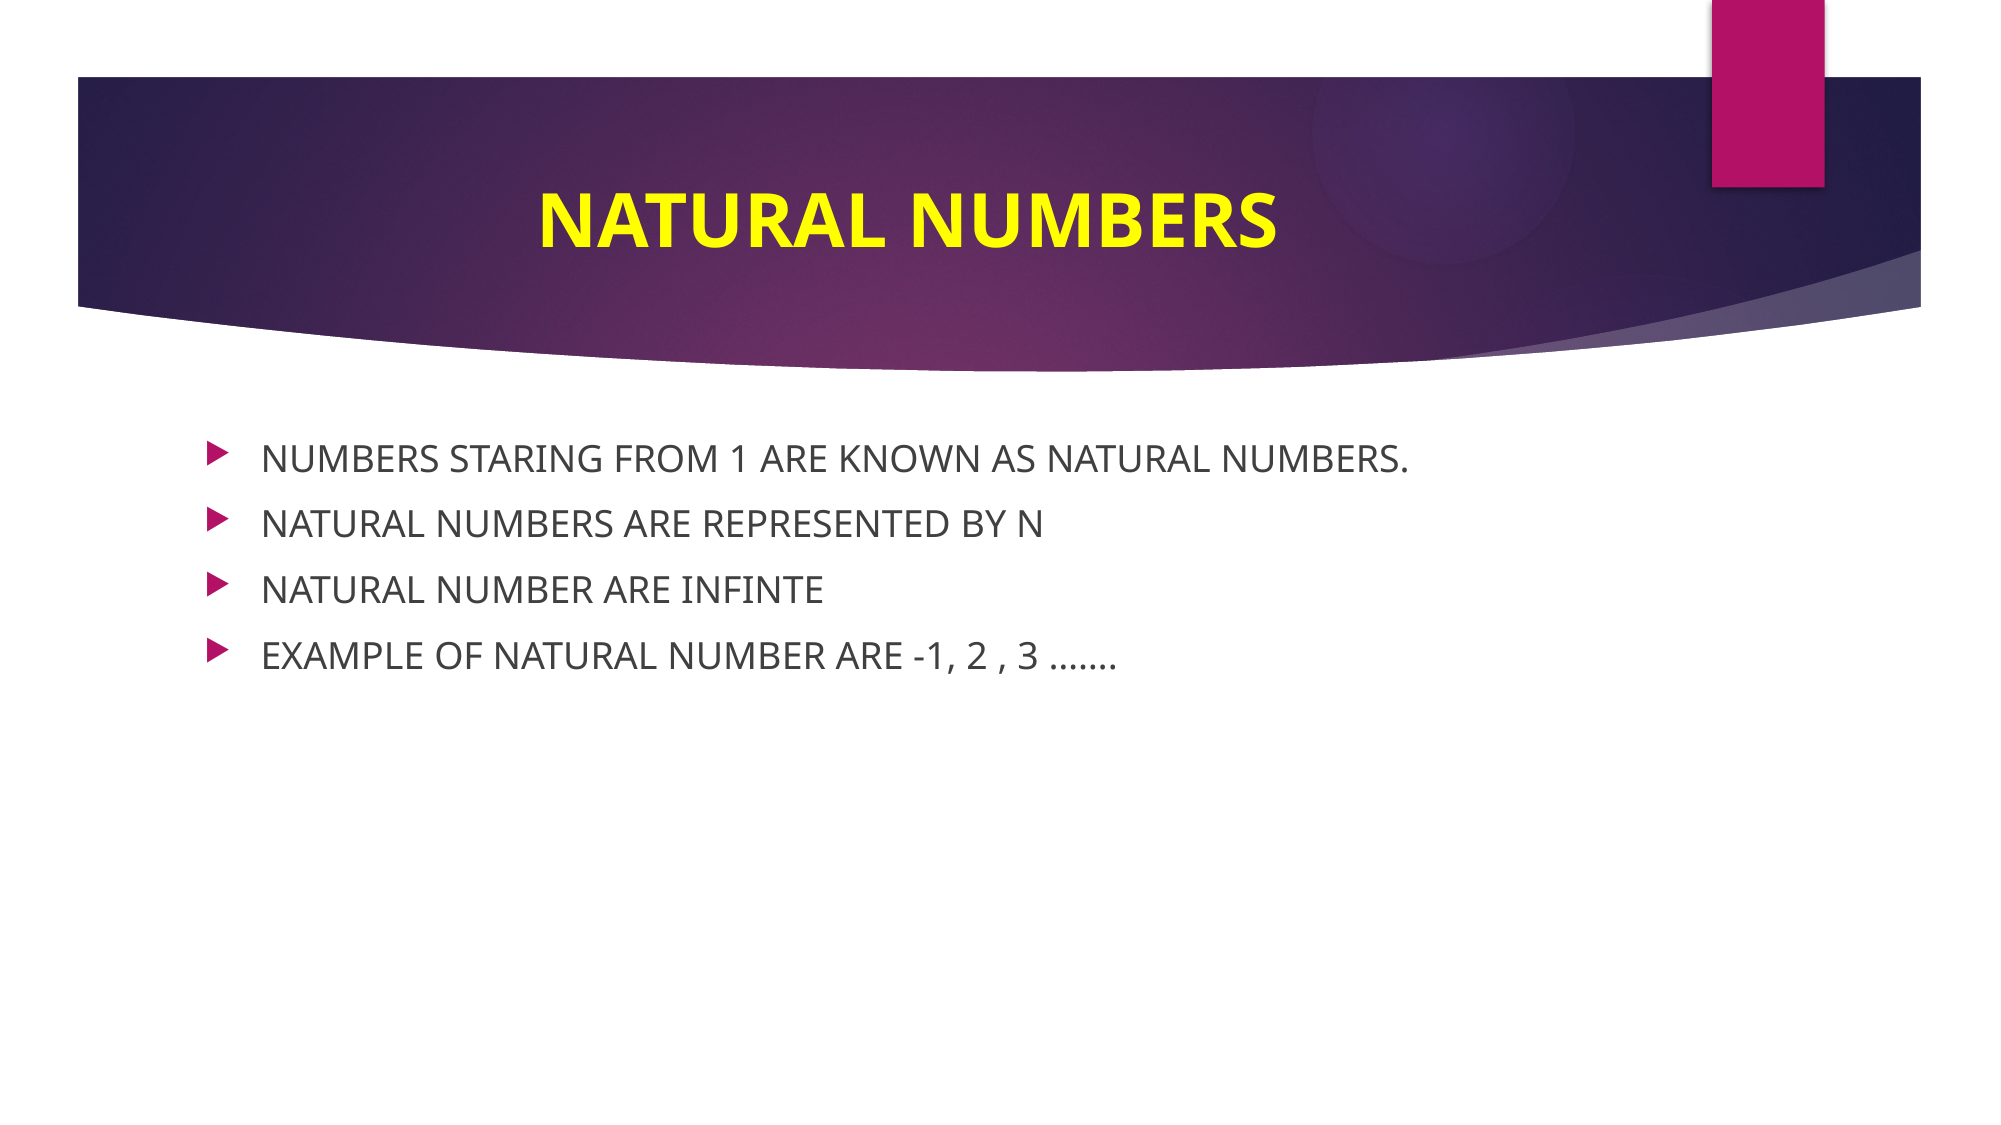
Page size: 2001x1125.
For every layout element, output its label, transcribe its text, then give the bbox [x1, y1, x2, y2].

list NUMBERS STARING FROM 1 ARE KNOWN AS NATURAL NUMBERS. NATURAL NUMBERS ARE REPRESENTED BY N NATURAL NUMBER ARE INFINTE EXAMPLE OF NATURAL NUMBER ARE -1, 2 , 3 ……. [189, 427, 1638, 988]
title NATURAL NUMBERS [189, 159, 1627, 276]
